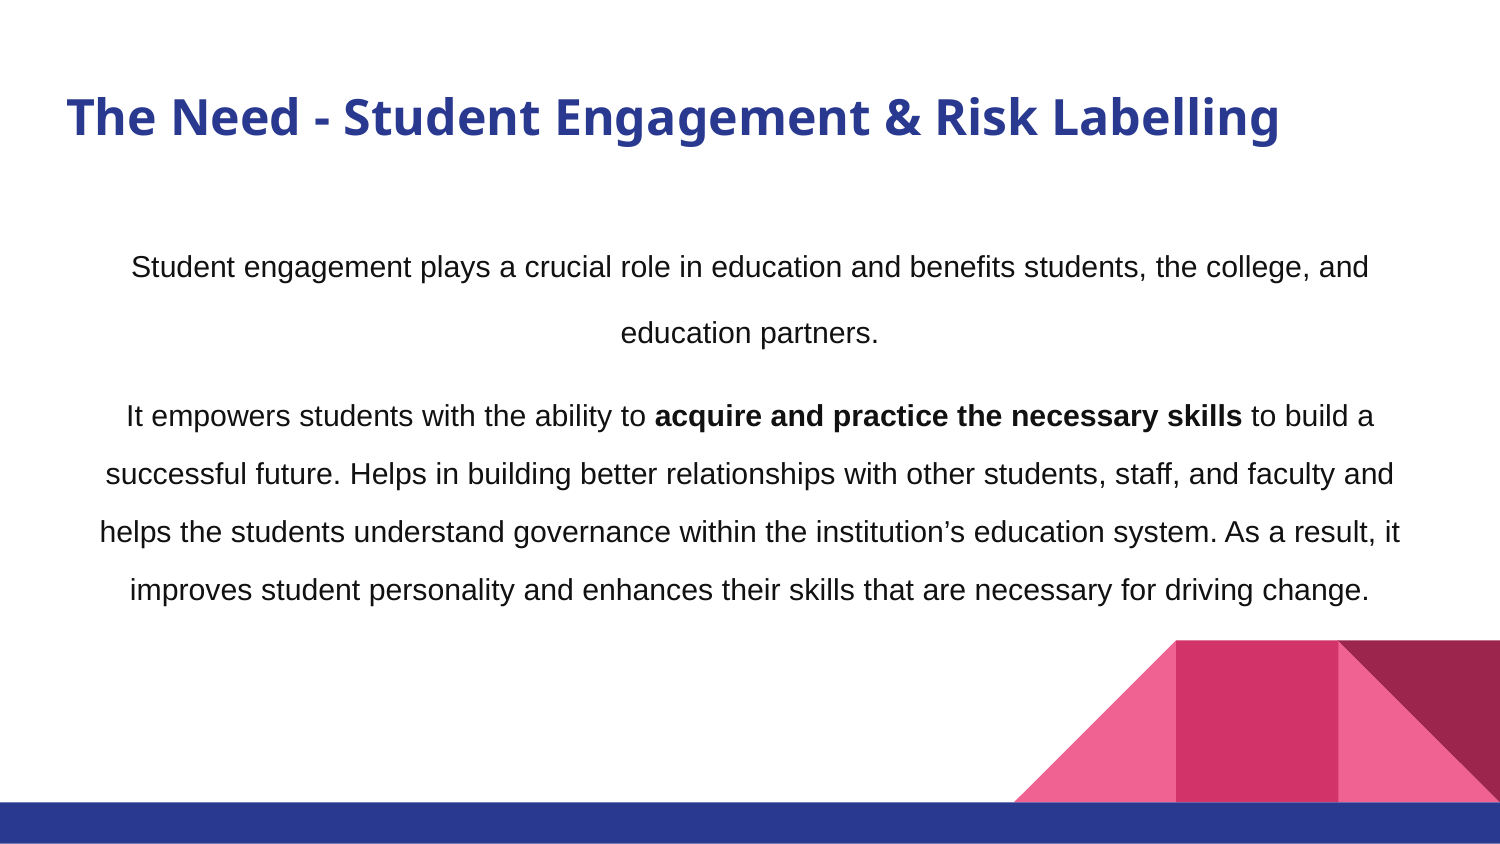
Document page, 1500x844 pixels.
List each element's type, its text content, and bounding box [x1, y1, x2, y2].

list Student engagement plays a crucial role in education and benefits students, the college, and education partners. It empowers students with the ability to acquire and practice the necessary skills to build a successful future. Helps in building better relationships with other students, staff, and faculty and helps the students understand governance within the institution’s education system. As a result, it improves student personality and enhances their skills that are necessary for driving change. [51, 202, 1449, 751]
title The Need - Student Engagement & Risk Labelling [51, 67, 1449, 167]
